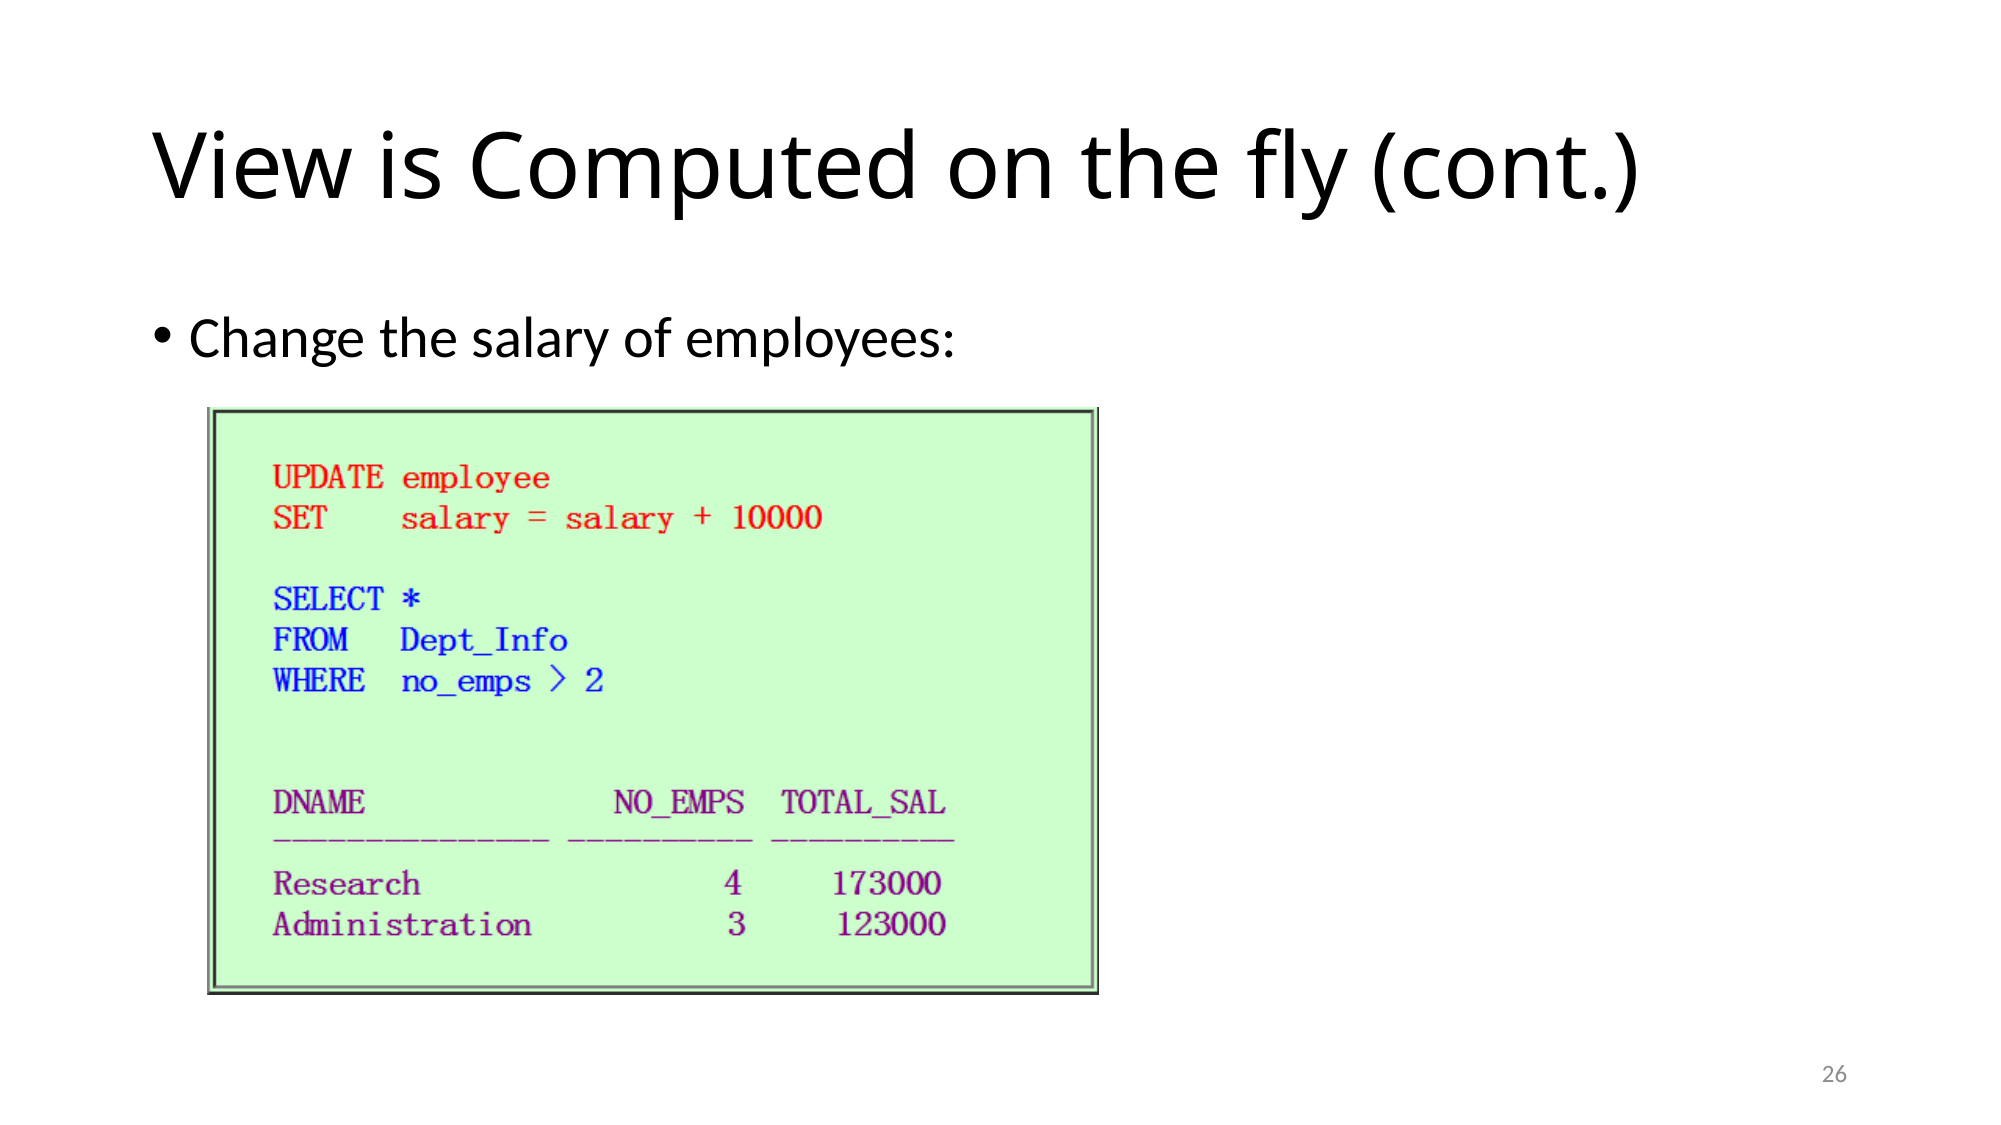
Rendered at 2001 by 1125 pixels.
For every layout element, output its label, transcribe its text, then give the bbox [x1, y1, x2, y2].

slide_number 26 [1412, 1042, 1863, 1103]
list Change the salary of employees: [137, 299, 1863, 1043]
picture [207, 407, 1099, 995]
title View is Computed on the fly (cont.) [137, 59, 1863, 278]
